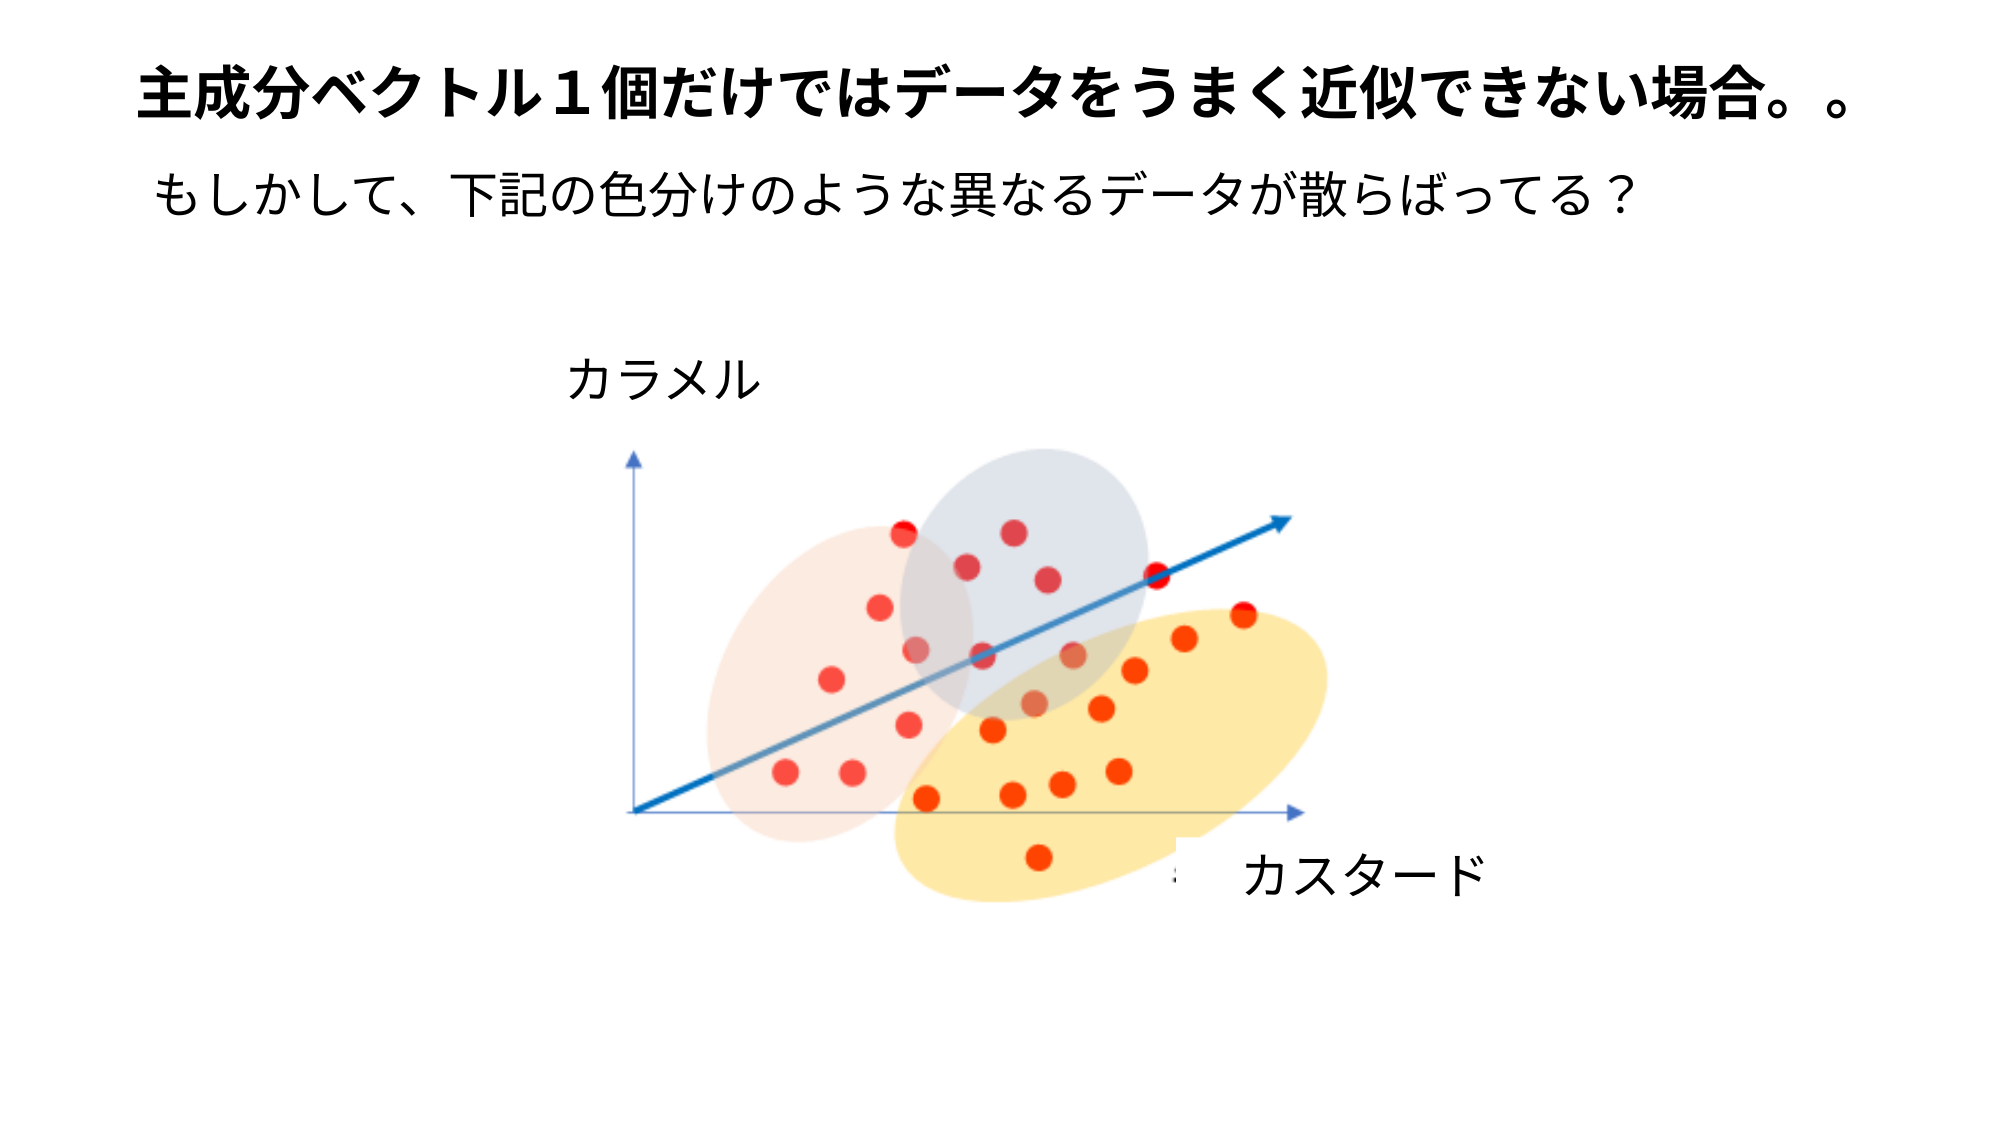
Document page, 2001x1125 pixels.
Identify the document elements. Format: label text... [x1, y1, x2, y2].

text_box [547, 328, 1558, 969]
text_box もしかして、下記の色分けのような異なるデータが散らばってる？ [137, 155, 1661, 231]
text_box 主成分ベクトル１個だけではデータをうまく近似できない場合。。 [121, 49, 1899, 134]
